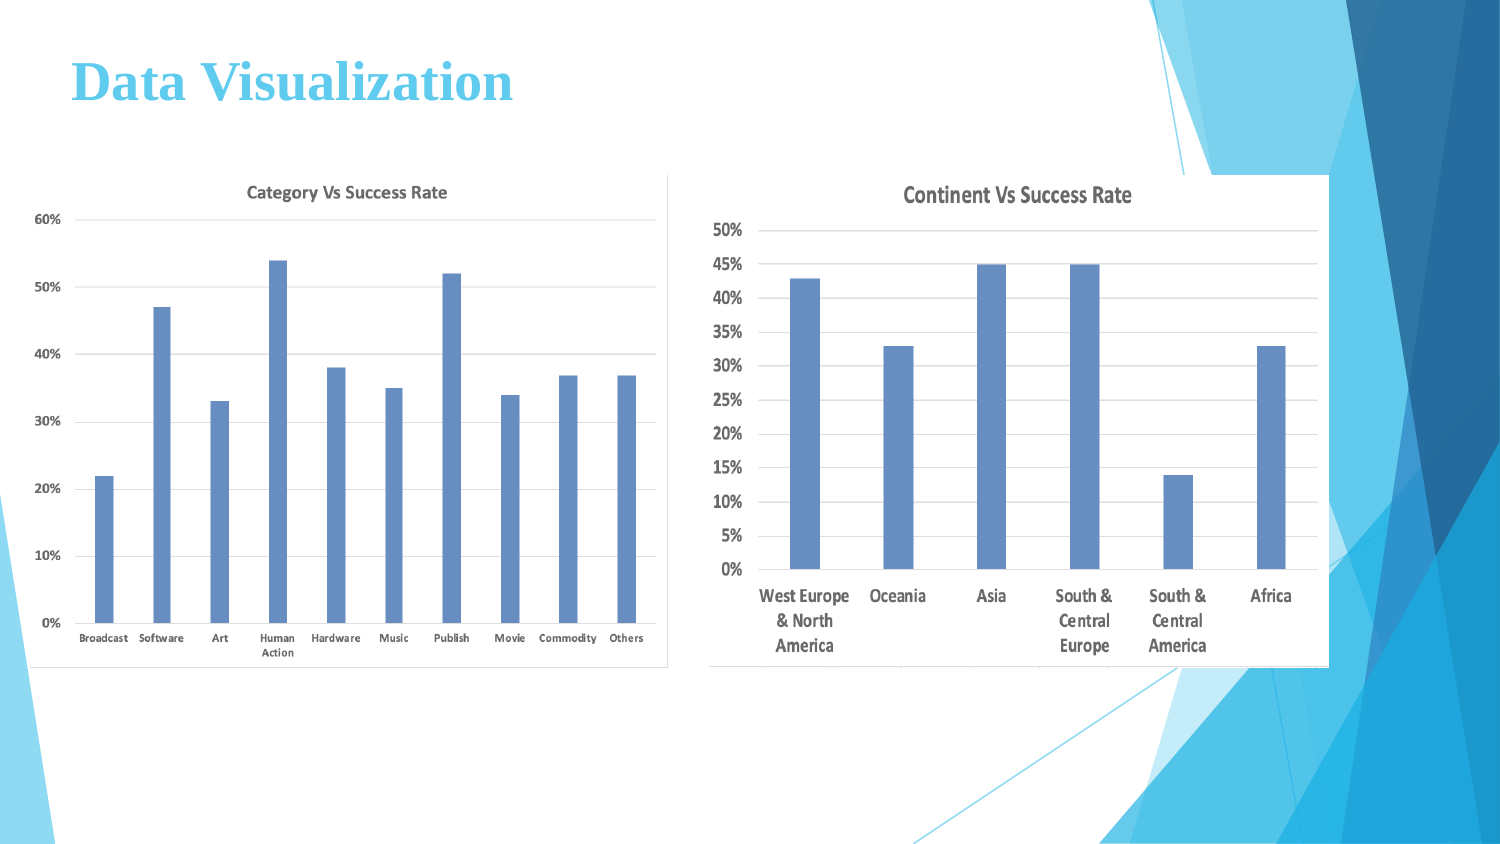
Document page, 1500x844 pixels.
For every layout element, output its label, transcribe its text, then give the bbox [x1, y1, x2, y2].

picture [709, 175, 1329, 668]
title Data Visualization [56, 28, 598, 123]
picture [30, 175, 668, 668]
